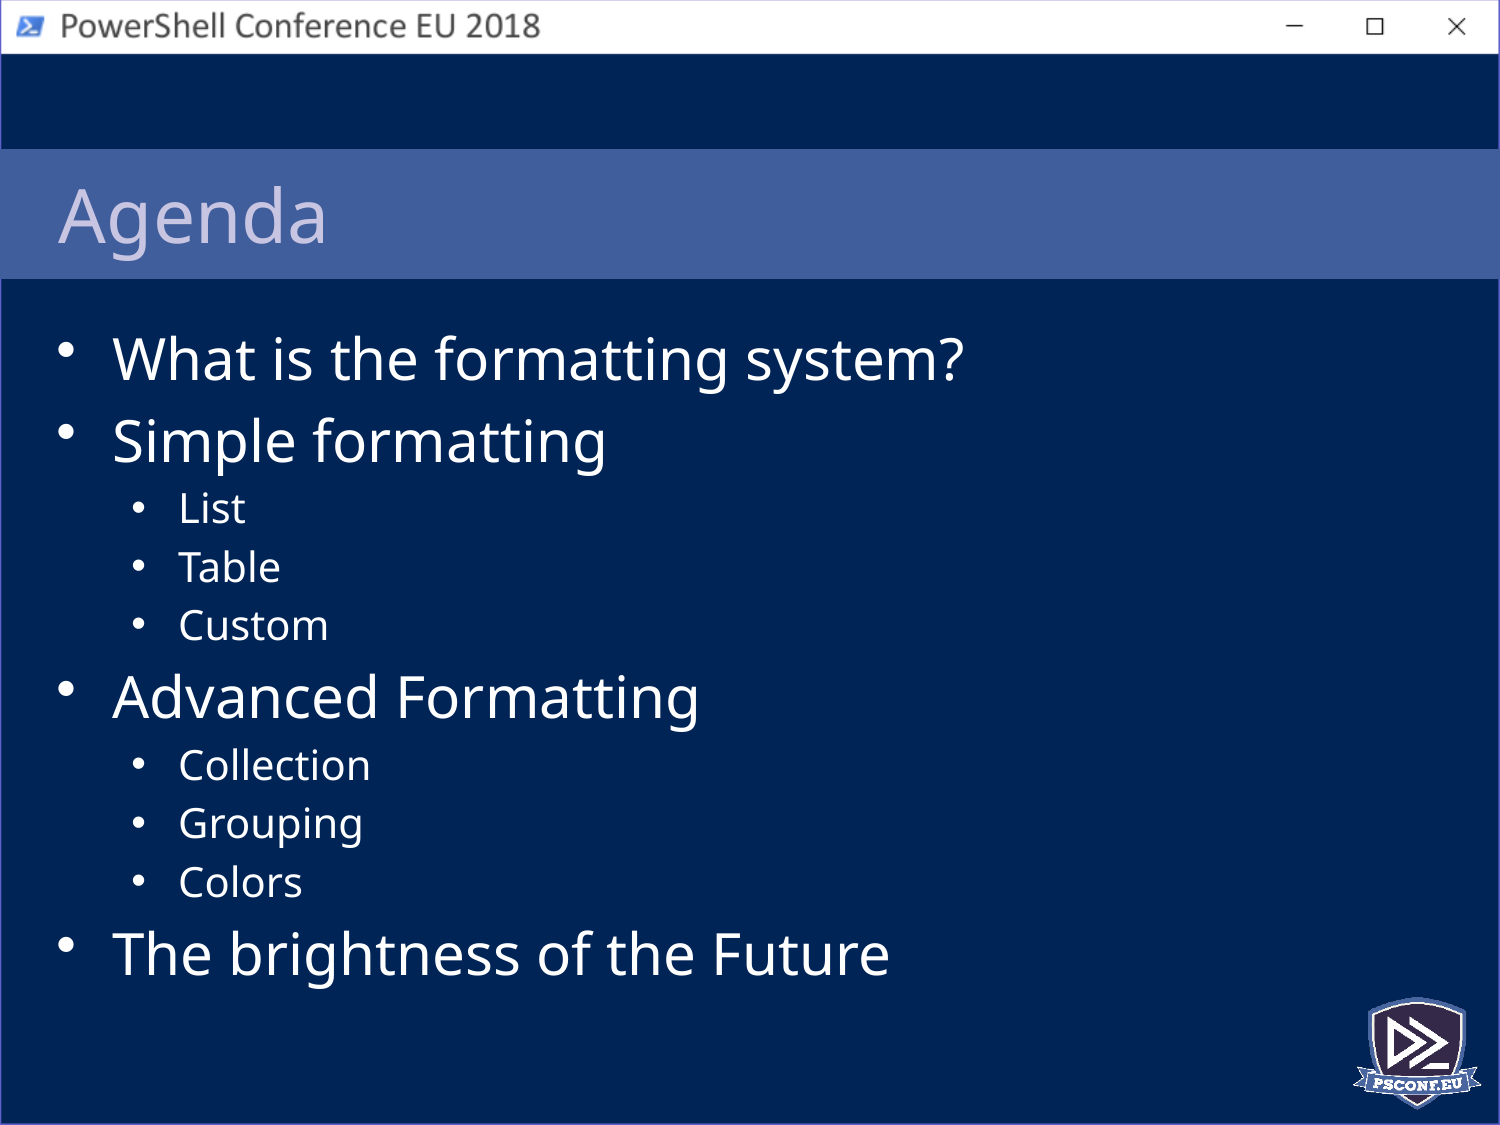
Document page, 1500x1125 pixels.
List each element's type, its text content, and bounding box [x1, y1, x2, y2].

picture [0, 279, 1500, 1125]
title Agenda [0, 149, 1500, 279]
picture [0, 0, 1500, 149]
list What is the formatting system? Simple formatting List Table Custom Advanced Formatting Collection Grouping Colors The brightness of the Future [41, 314, 1459, 1035]
